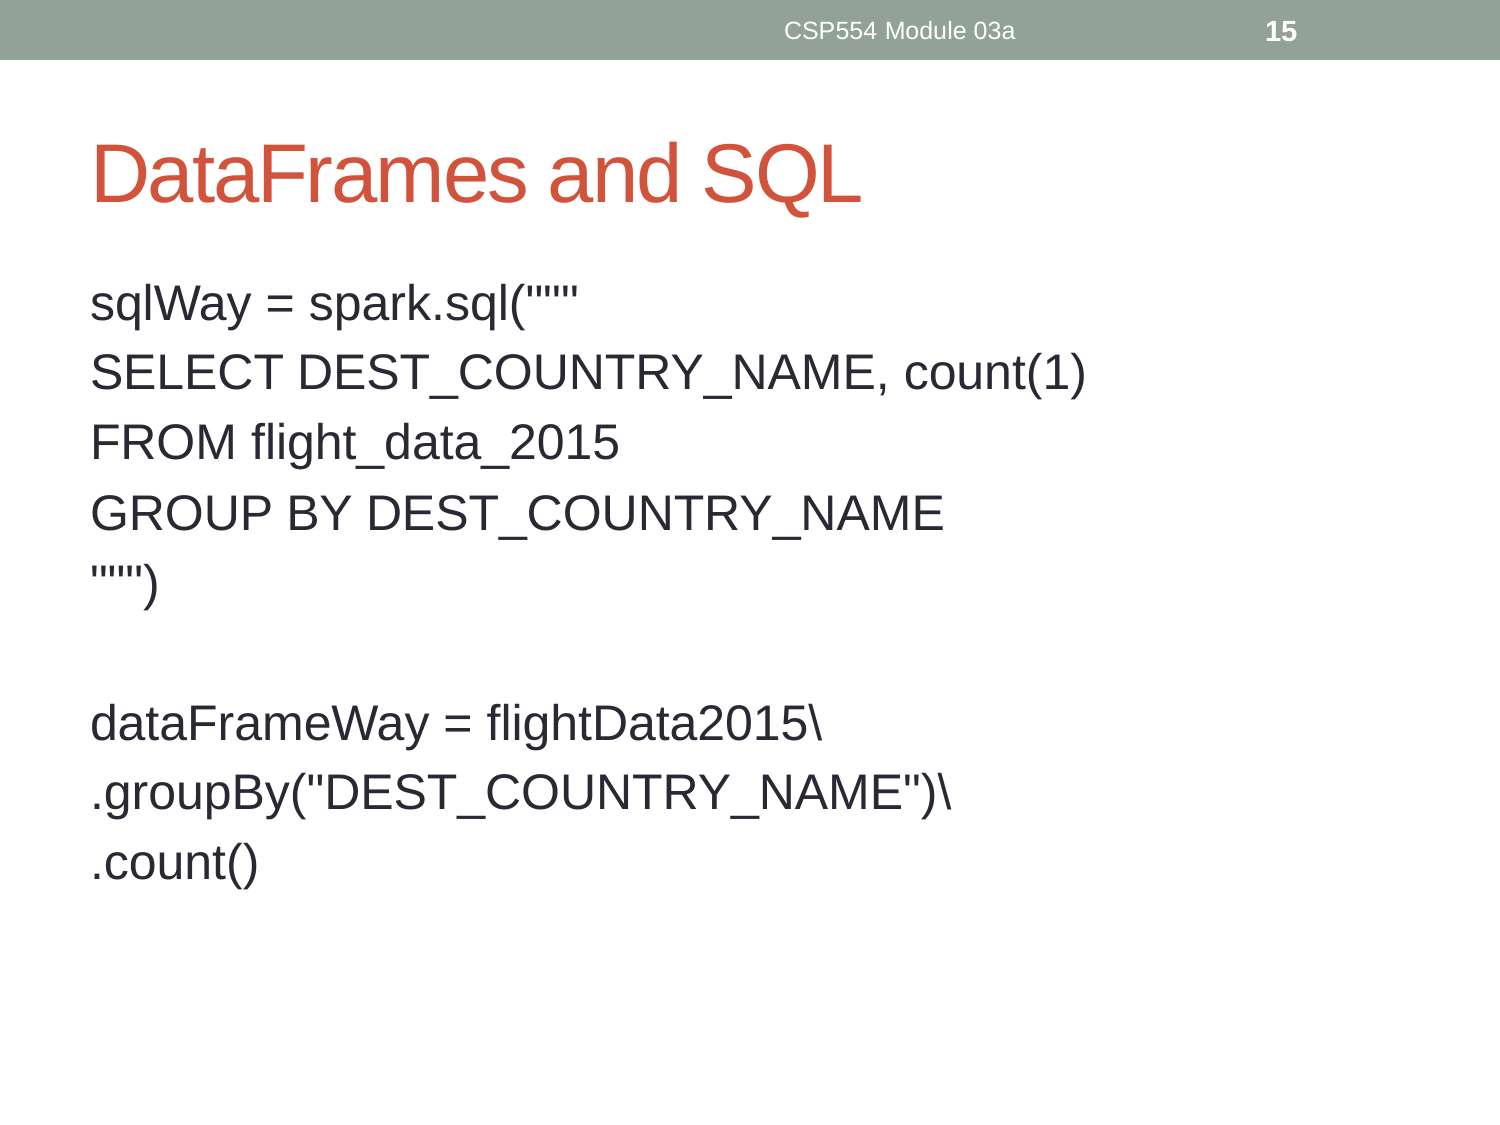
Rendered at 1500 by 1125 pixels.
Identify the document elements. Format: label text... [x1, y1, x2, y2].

title DataFrames and SQL [75, 87, 1425, 250]
list sqlWay = spark.sql(""" SELECT DEST_COUNTRY_NAME, count(1) FROM flight_data_2015 GROUP BY DEST_COUNTRY_NAME """) dataFrameWay = flightData2015\ .groupBy("DEST_COUNTRY_NAME")\ .count() [75, 262, 1425, 1063]
slide_number 15 [1250, 3, 1425, 57]
footer CSP554 Module 03a [562, 3, 1238, 57]
